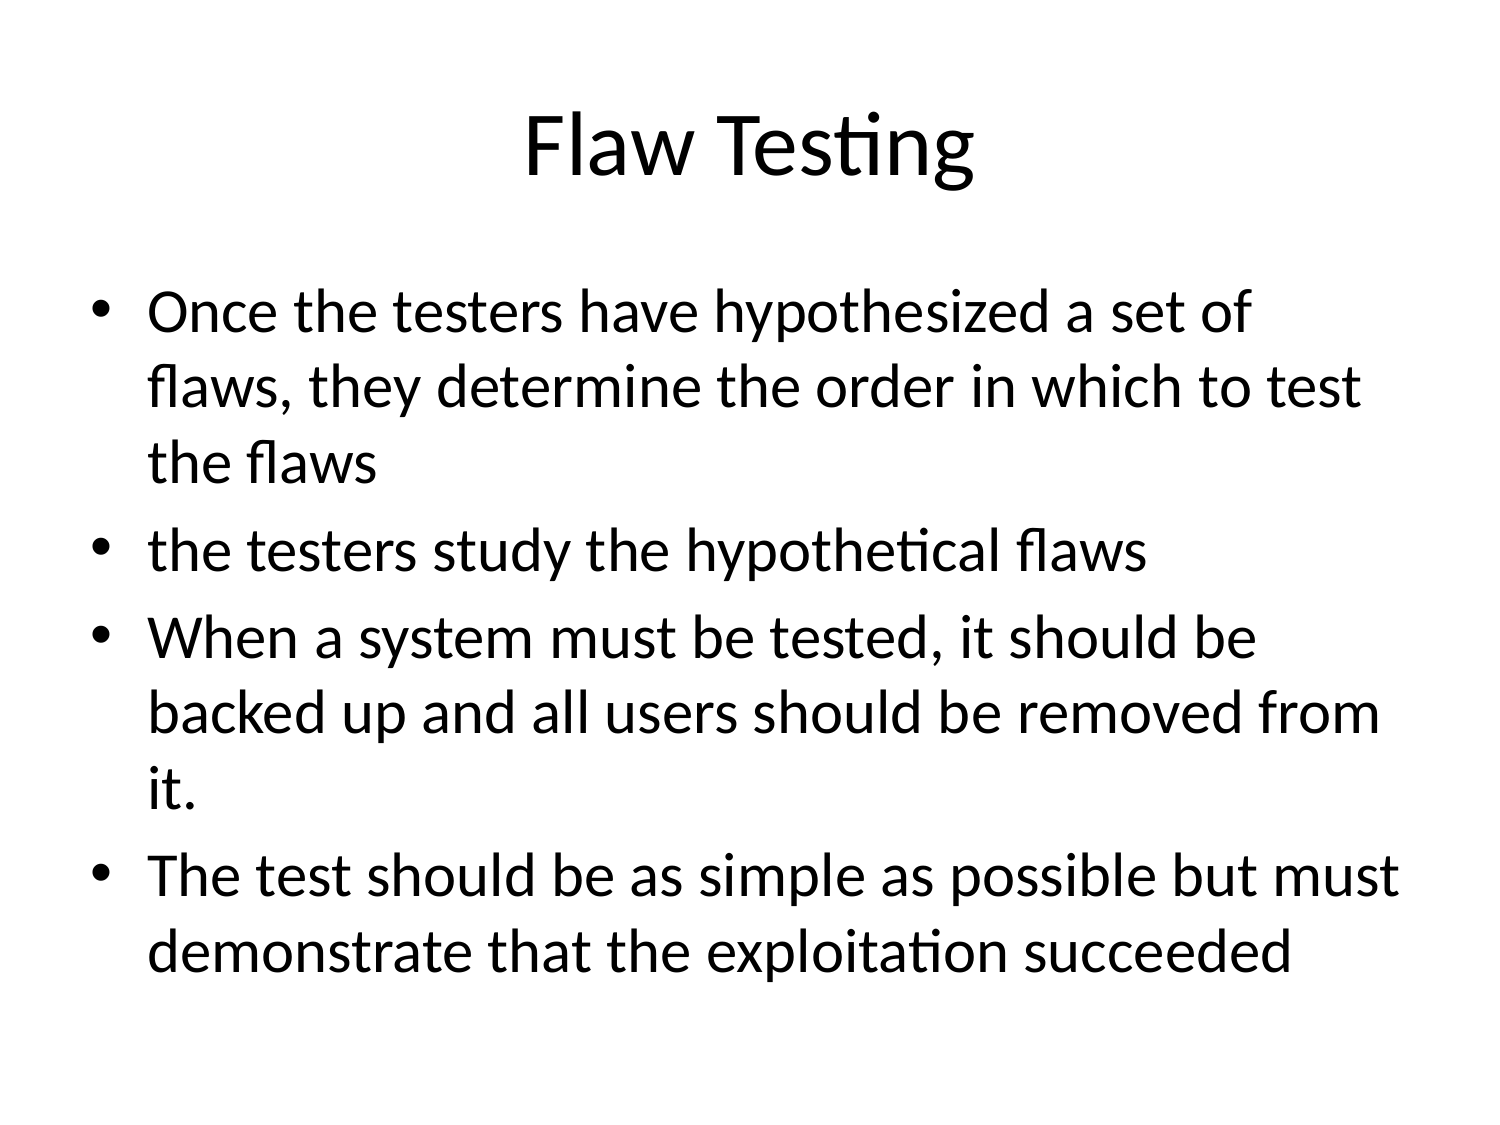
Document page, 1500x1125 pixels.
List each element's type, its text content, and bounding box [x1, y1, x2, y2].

title Flaw Testing [75, 45, 1425, 233]
list Once the testers have hypothesized a set of flaws, they determine the order in which to test the flaws the testers study the hypothetical flaws When a system must be tested, it should be backed up and all users should be removed from it. The test should be as simple as possible but must demonstrate that the exploitation succeeded [75, 262, 1425, 1005]
